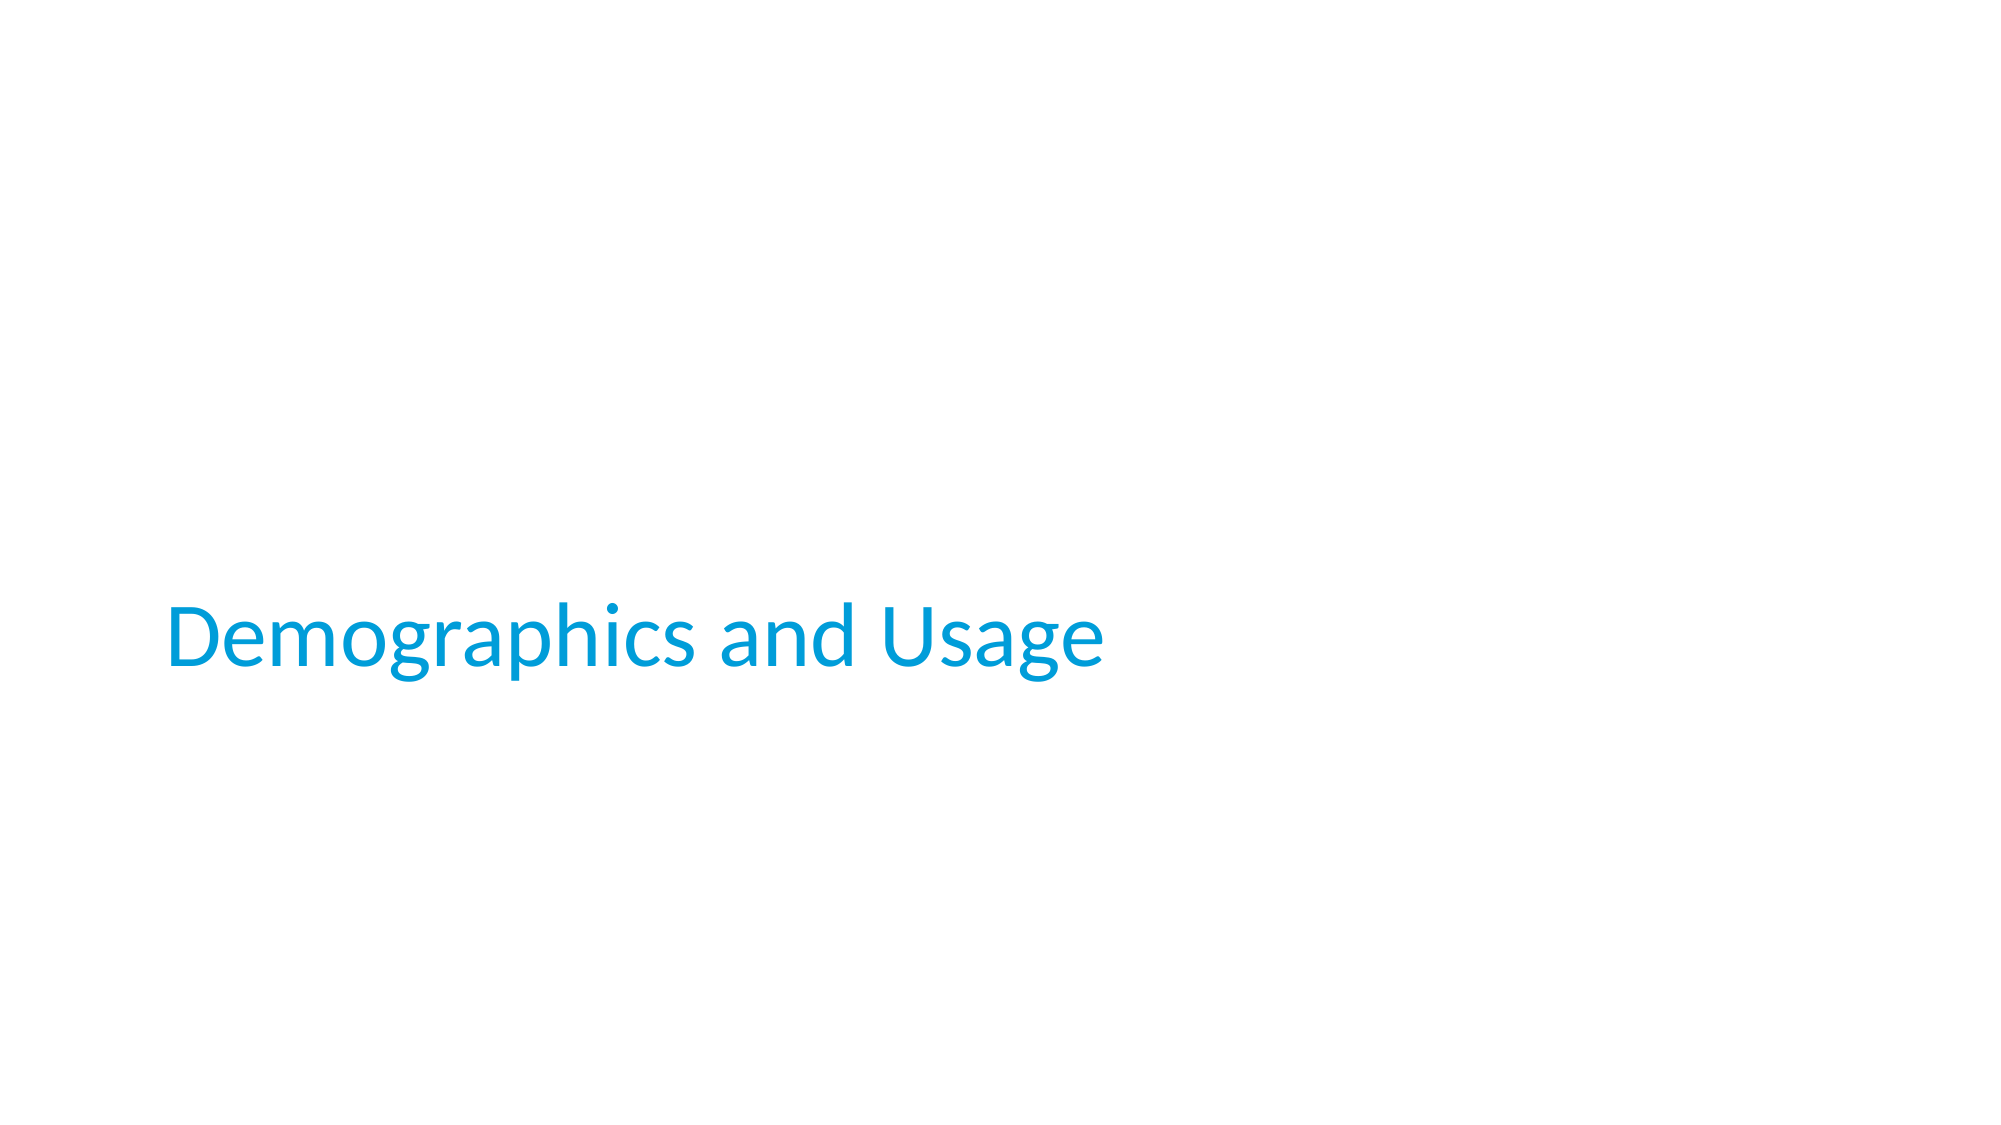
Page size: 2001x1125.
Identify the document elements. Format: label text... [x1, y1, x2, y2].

title Demographics and Usage [150, 451, 1850, 693]
